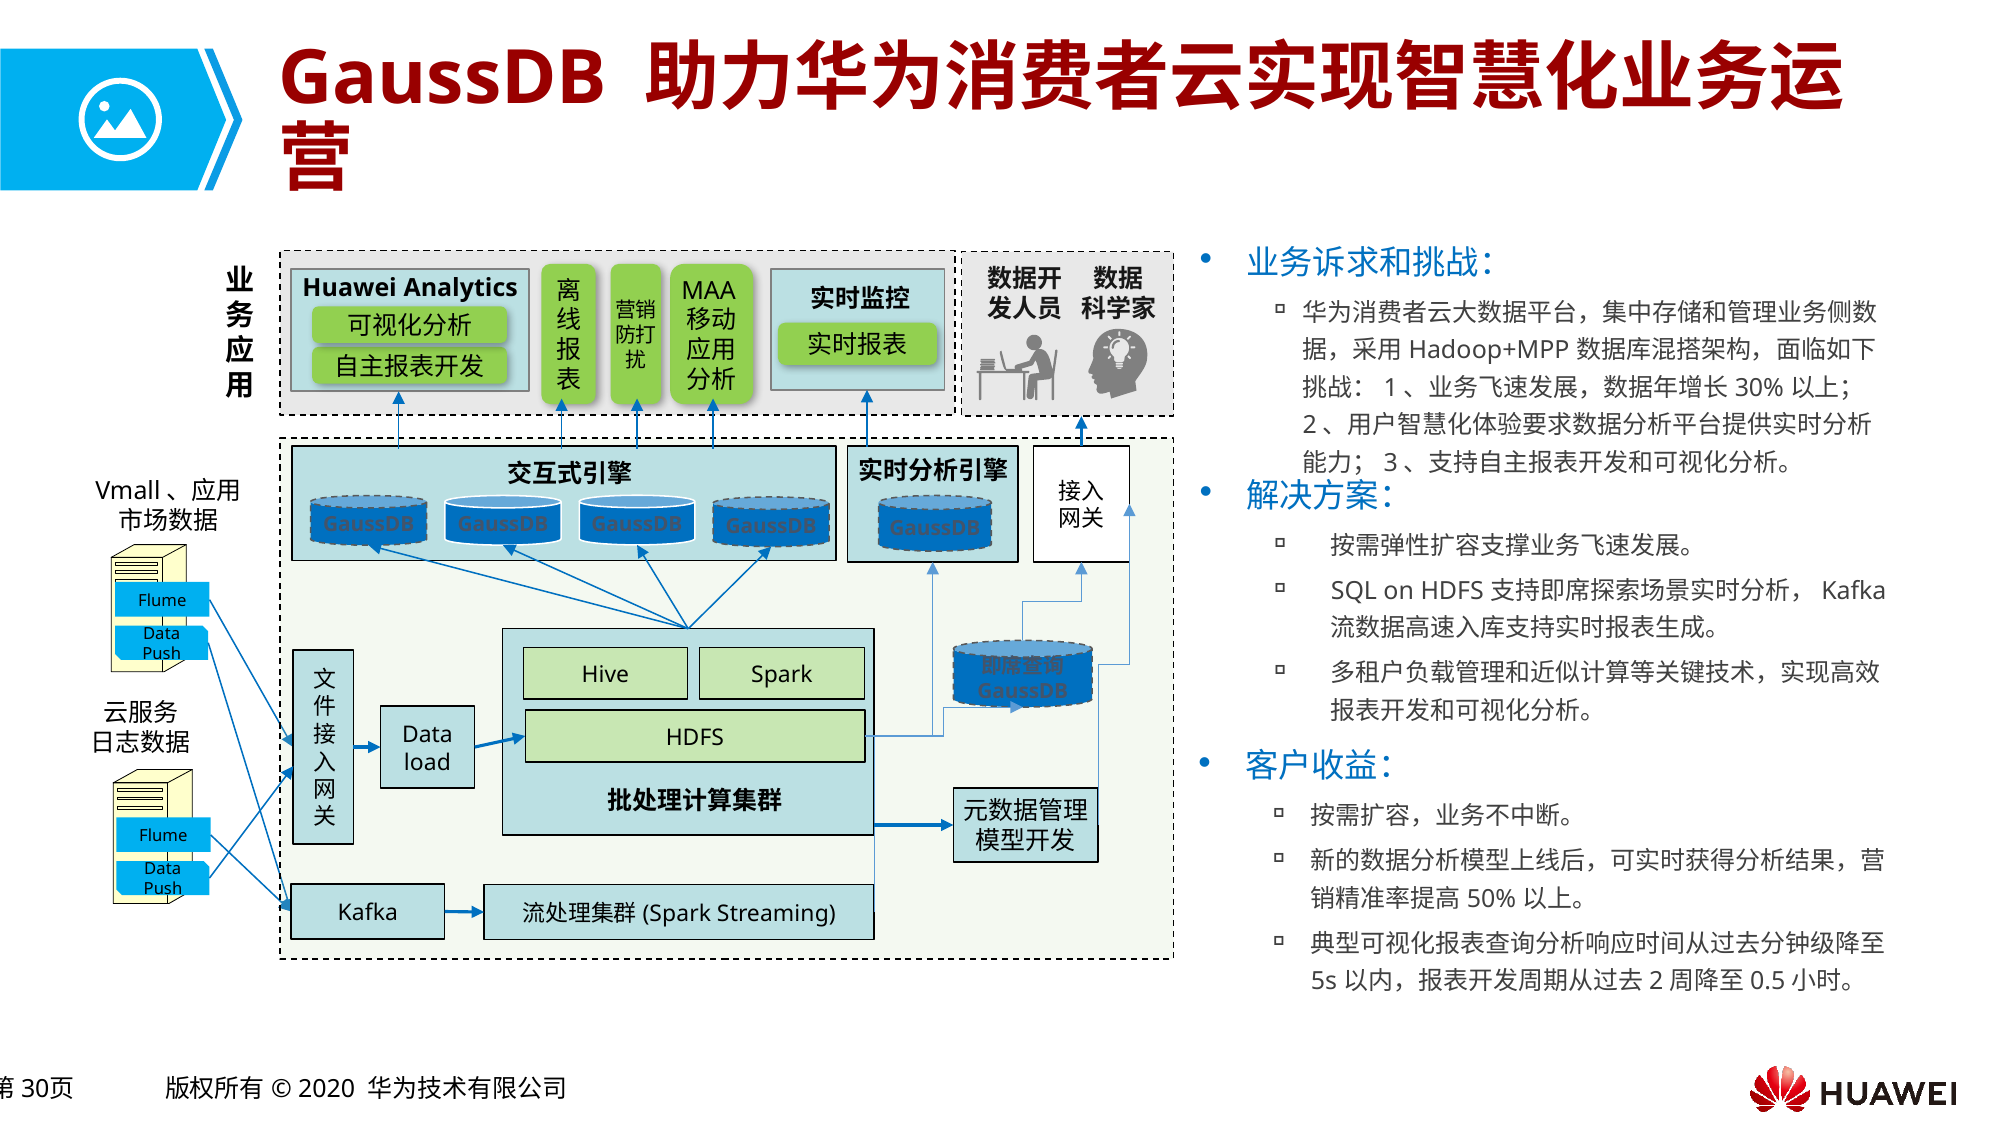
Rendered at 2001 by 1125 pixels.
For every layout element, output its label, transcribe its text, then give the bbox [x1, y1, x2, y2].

title GaussDB 助力华为消费者云实现智慧化业务运营 [261, 67, 1927, 173]
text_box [1183, 236, 1907, 1010]
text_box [57, 250, 1174, 959]
picture [1750, 1066, 1956, 1112]
